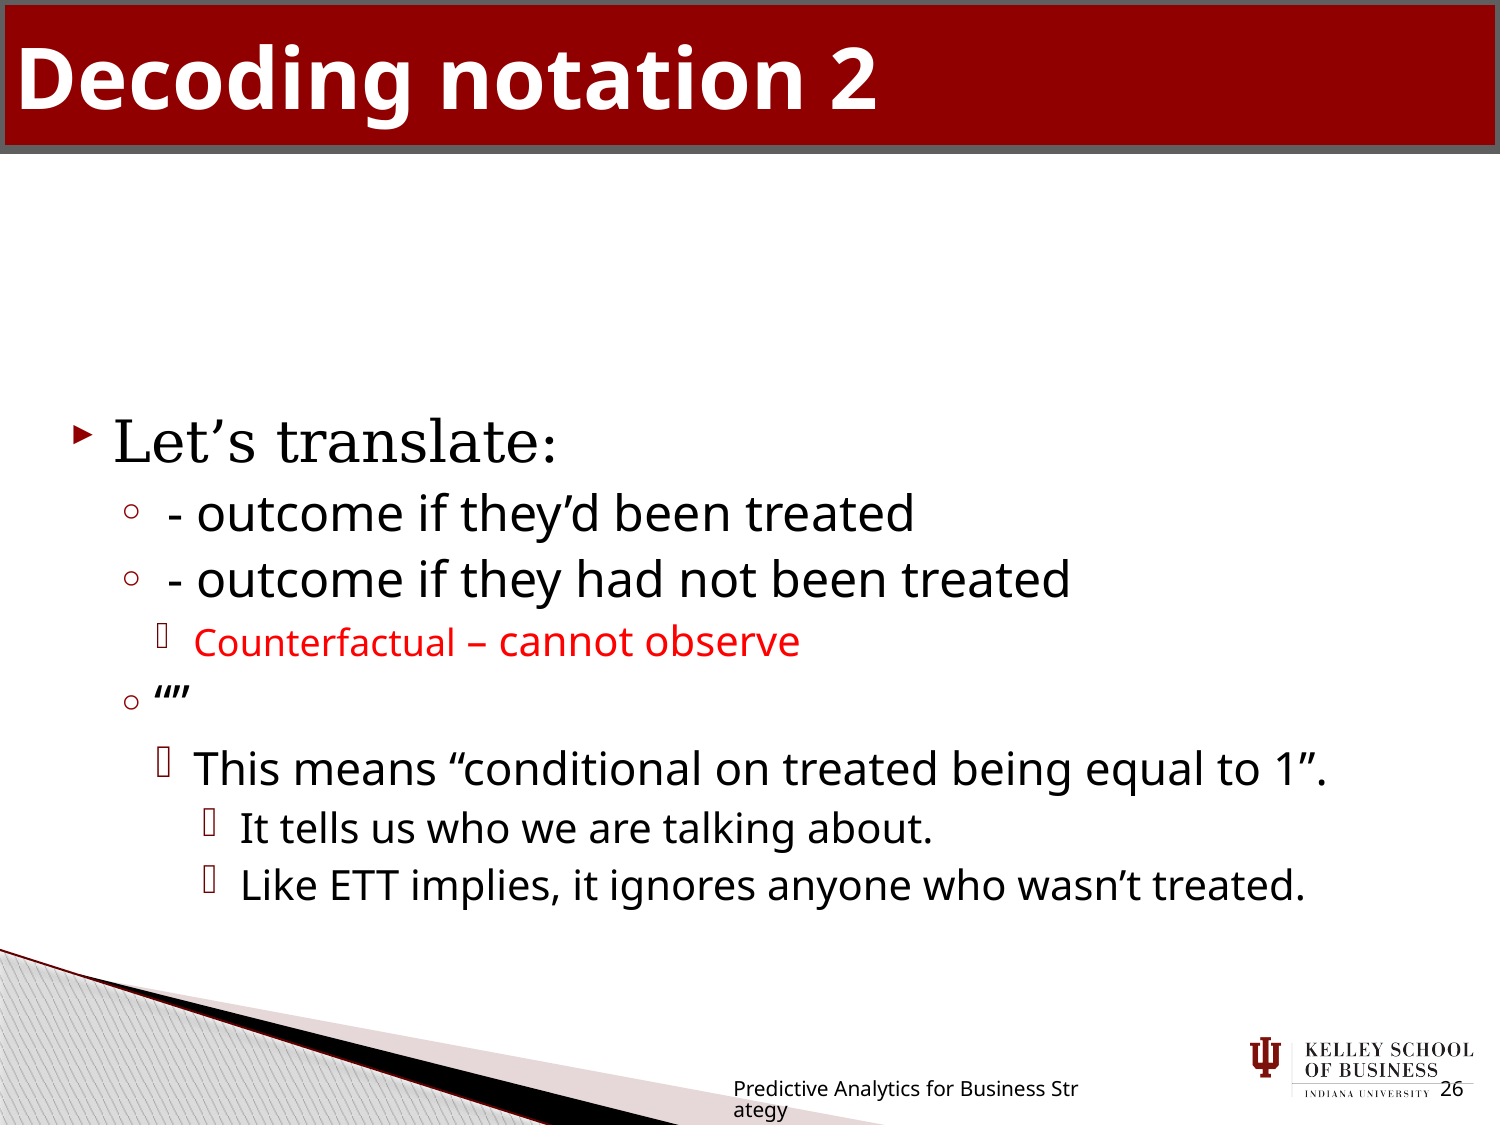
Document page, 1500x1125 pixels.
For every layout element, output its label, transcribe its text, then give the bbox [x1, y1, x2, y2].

title Decoding notation 2 [0, 0, 1500, 154]
picture [1249, 1037, 1476, 1101]
slide_number 26 [1468, 1107, 1479, 1112]
footer Predictive Analytics for Business Strategy [718, 1051, 1105, 1112]
